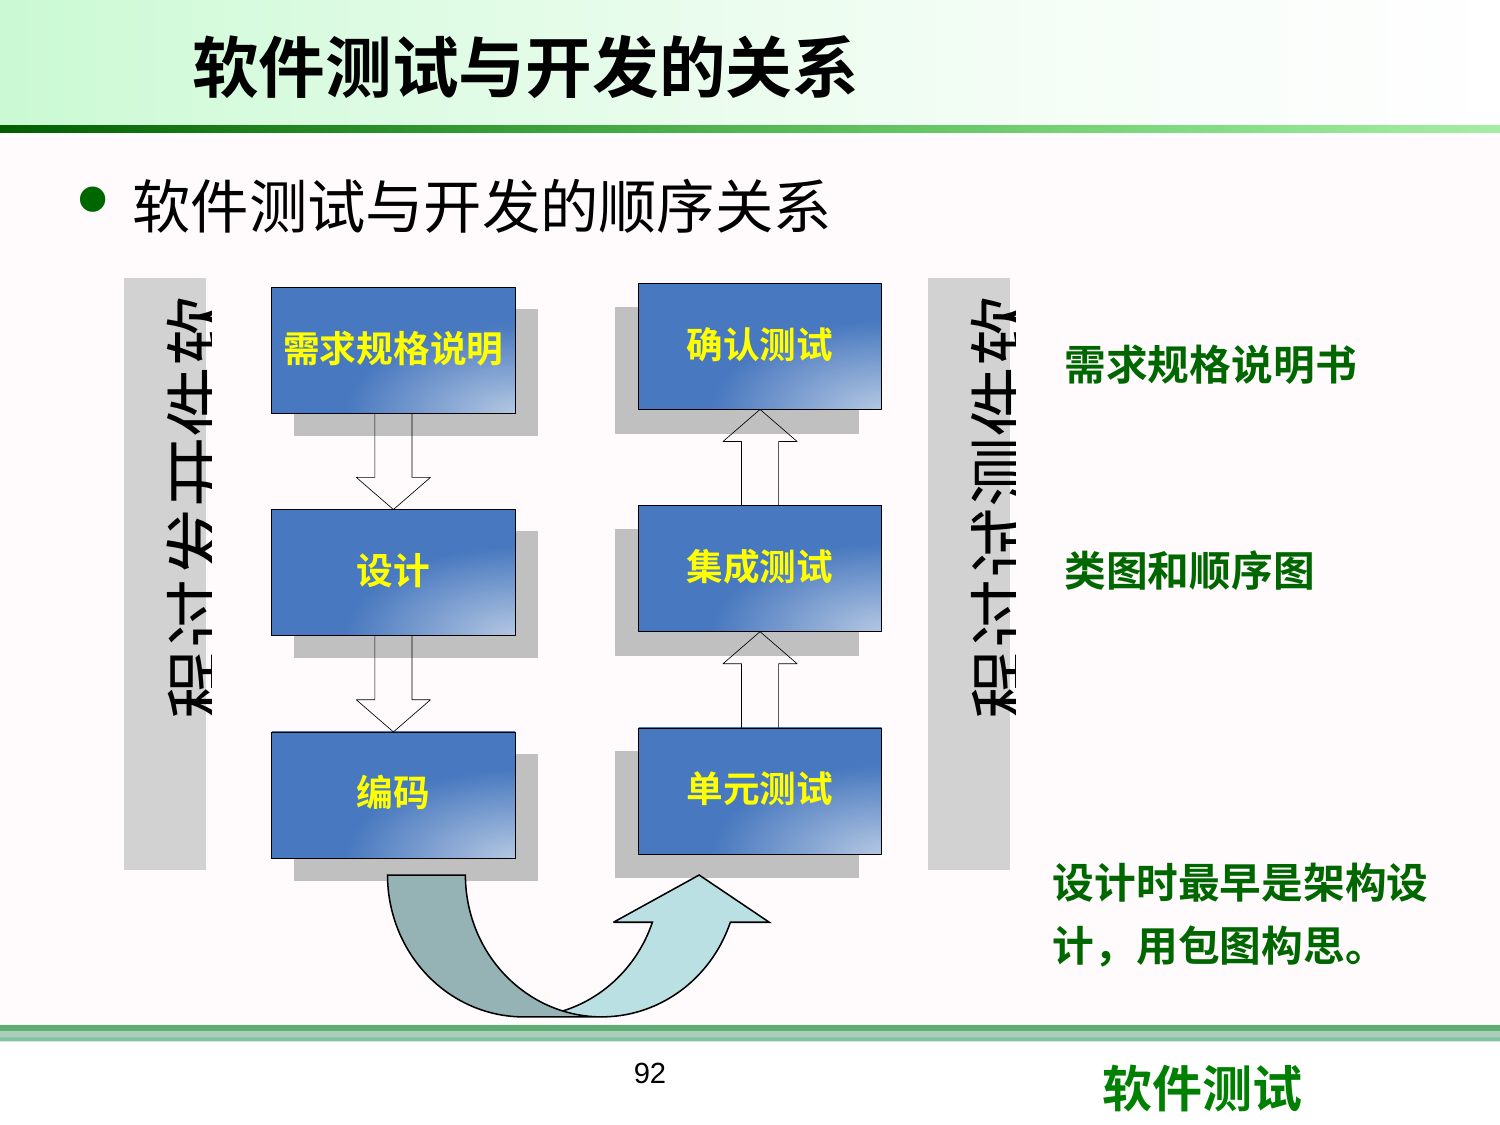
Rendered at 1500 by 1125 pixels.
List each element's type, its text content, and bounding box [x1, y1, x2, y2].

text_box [921, 272, 1016, 876]
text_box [611, 279, 886, 882]
footer 92 [412, 1046, 888, 1125]
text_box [267, 283, 542, 884]
text_box [388, 889, 770, 1017]
text_box 类图和顺序图 [1049, 525, 1330, 603]
text_box 设计时最早是架构设计，用包图构思。 [1038, 837, 1452, 978]
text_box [117, 272, 212, 876]
text_box 需求规格说明书 [1049, 318, 1372, 397]
list 软件测试与开发的顺序关系 [58, 162, 1463, 313]
title 软件测试与开发的关系 [176, 12, 1223, 119]
